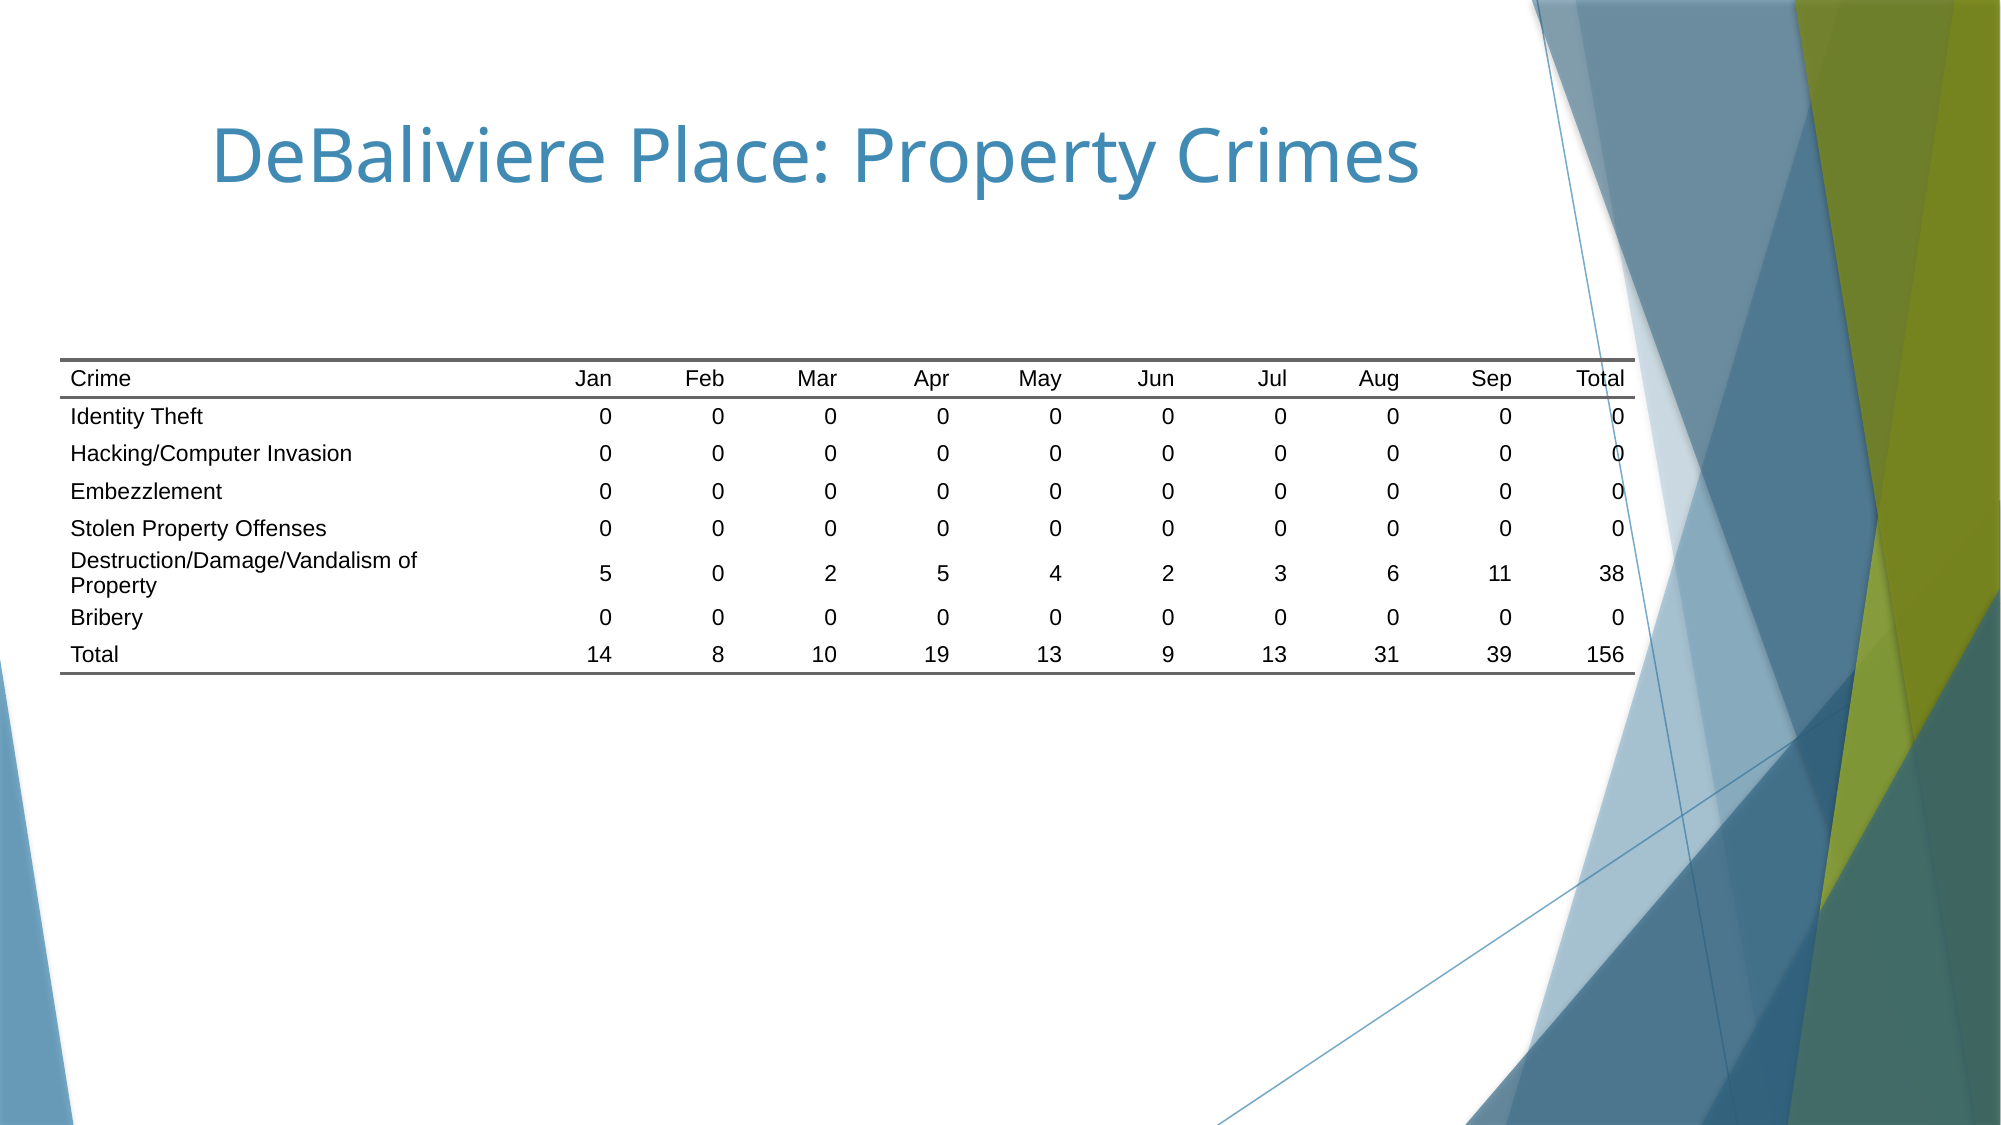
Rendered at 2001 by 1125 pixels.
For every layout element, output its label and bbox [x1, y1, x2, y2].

title [111, 99, 1522, 317]
table_header [60, 362, 1635, 396]
table_cell [60, 399, 1635, 672]
